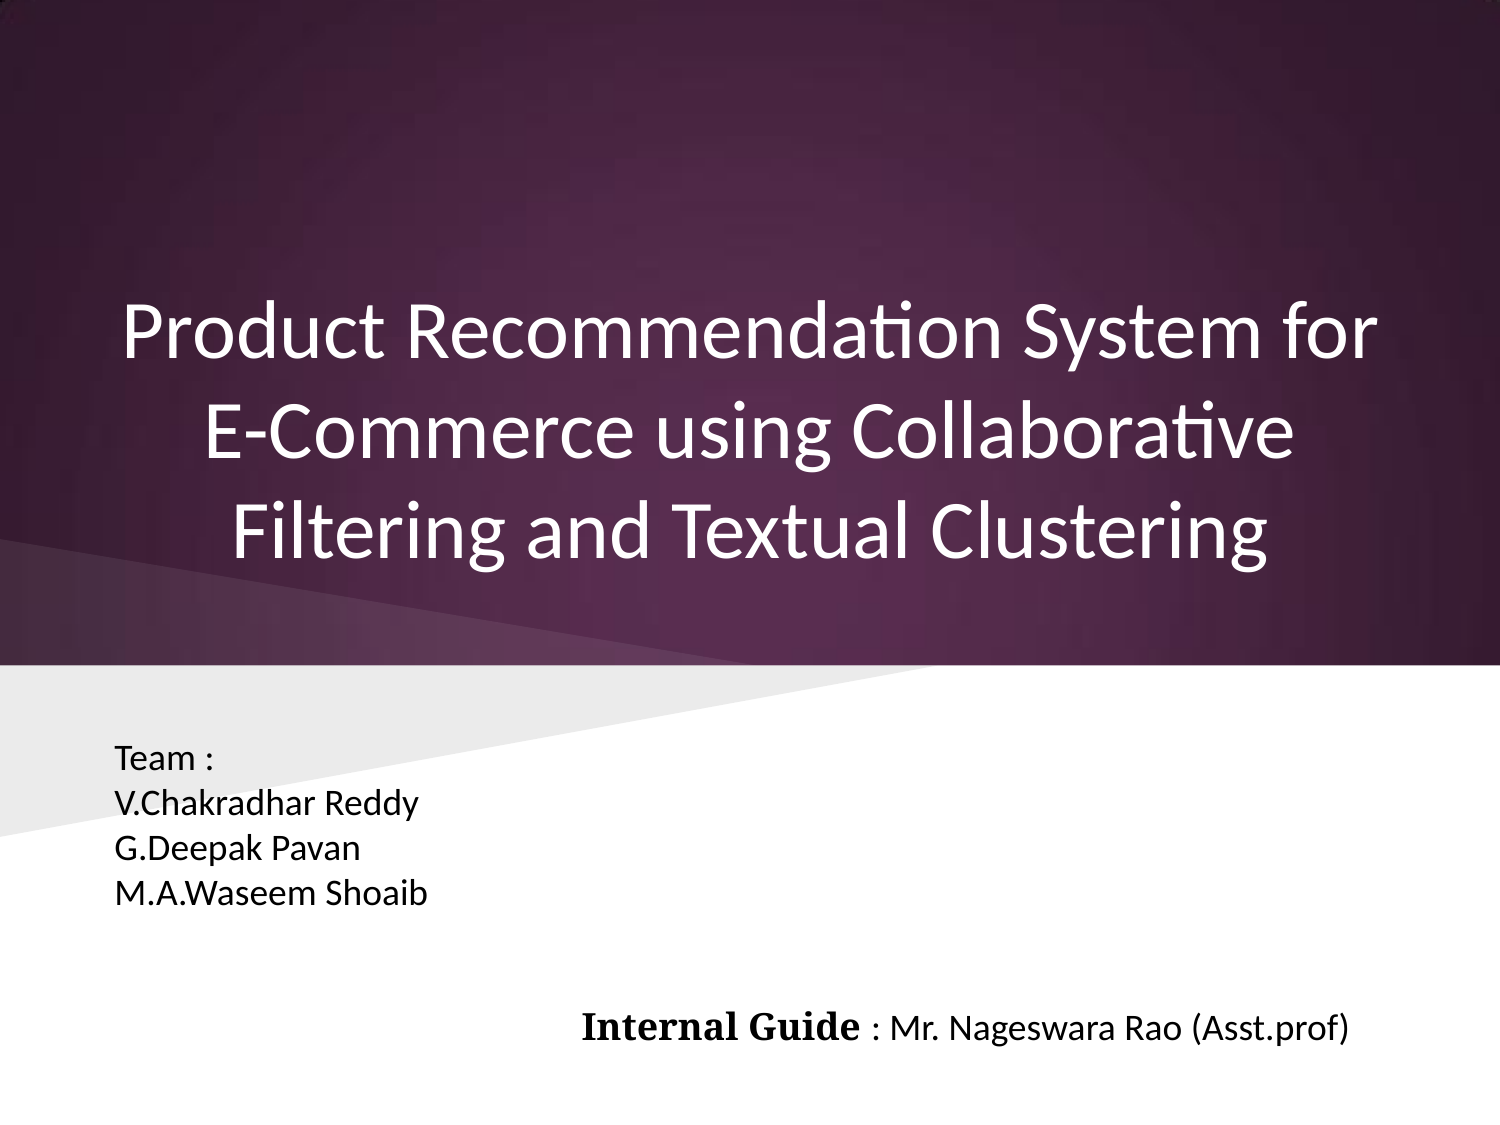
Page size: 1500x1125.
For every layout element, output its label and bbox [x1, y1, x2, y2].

picture [0, 0, 1500, 538]
text_box [0, 538, 1500, 1125]
